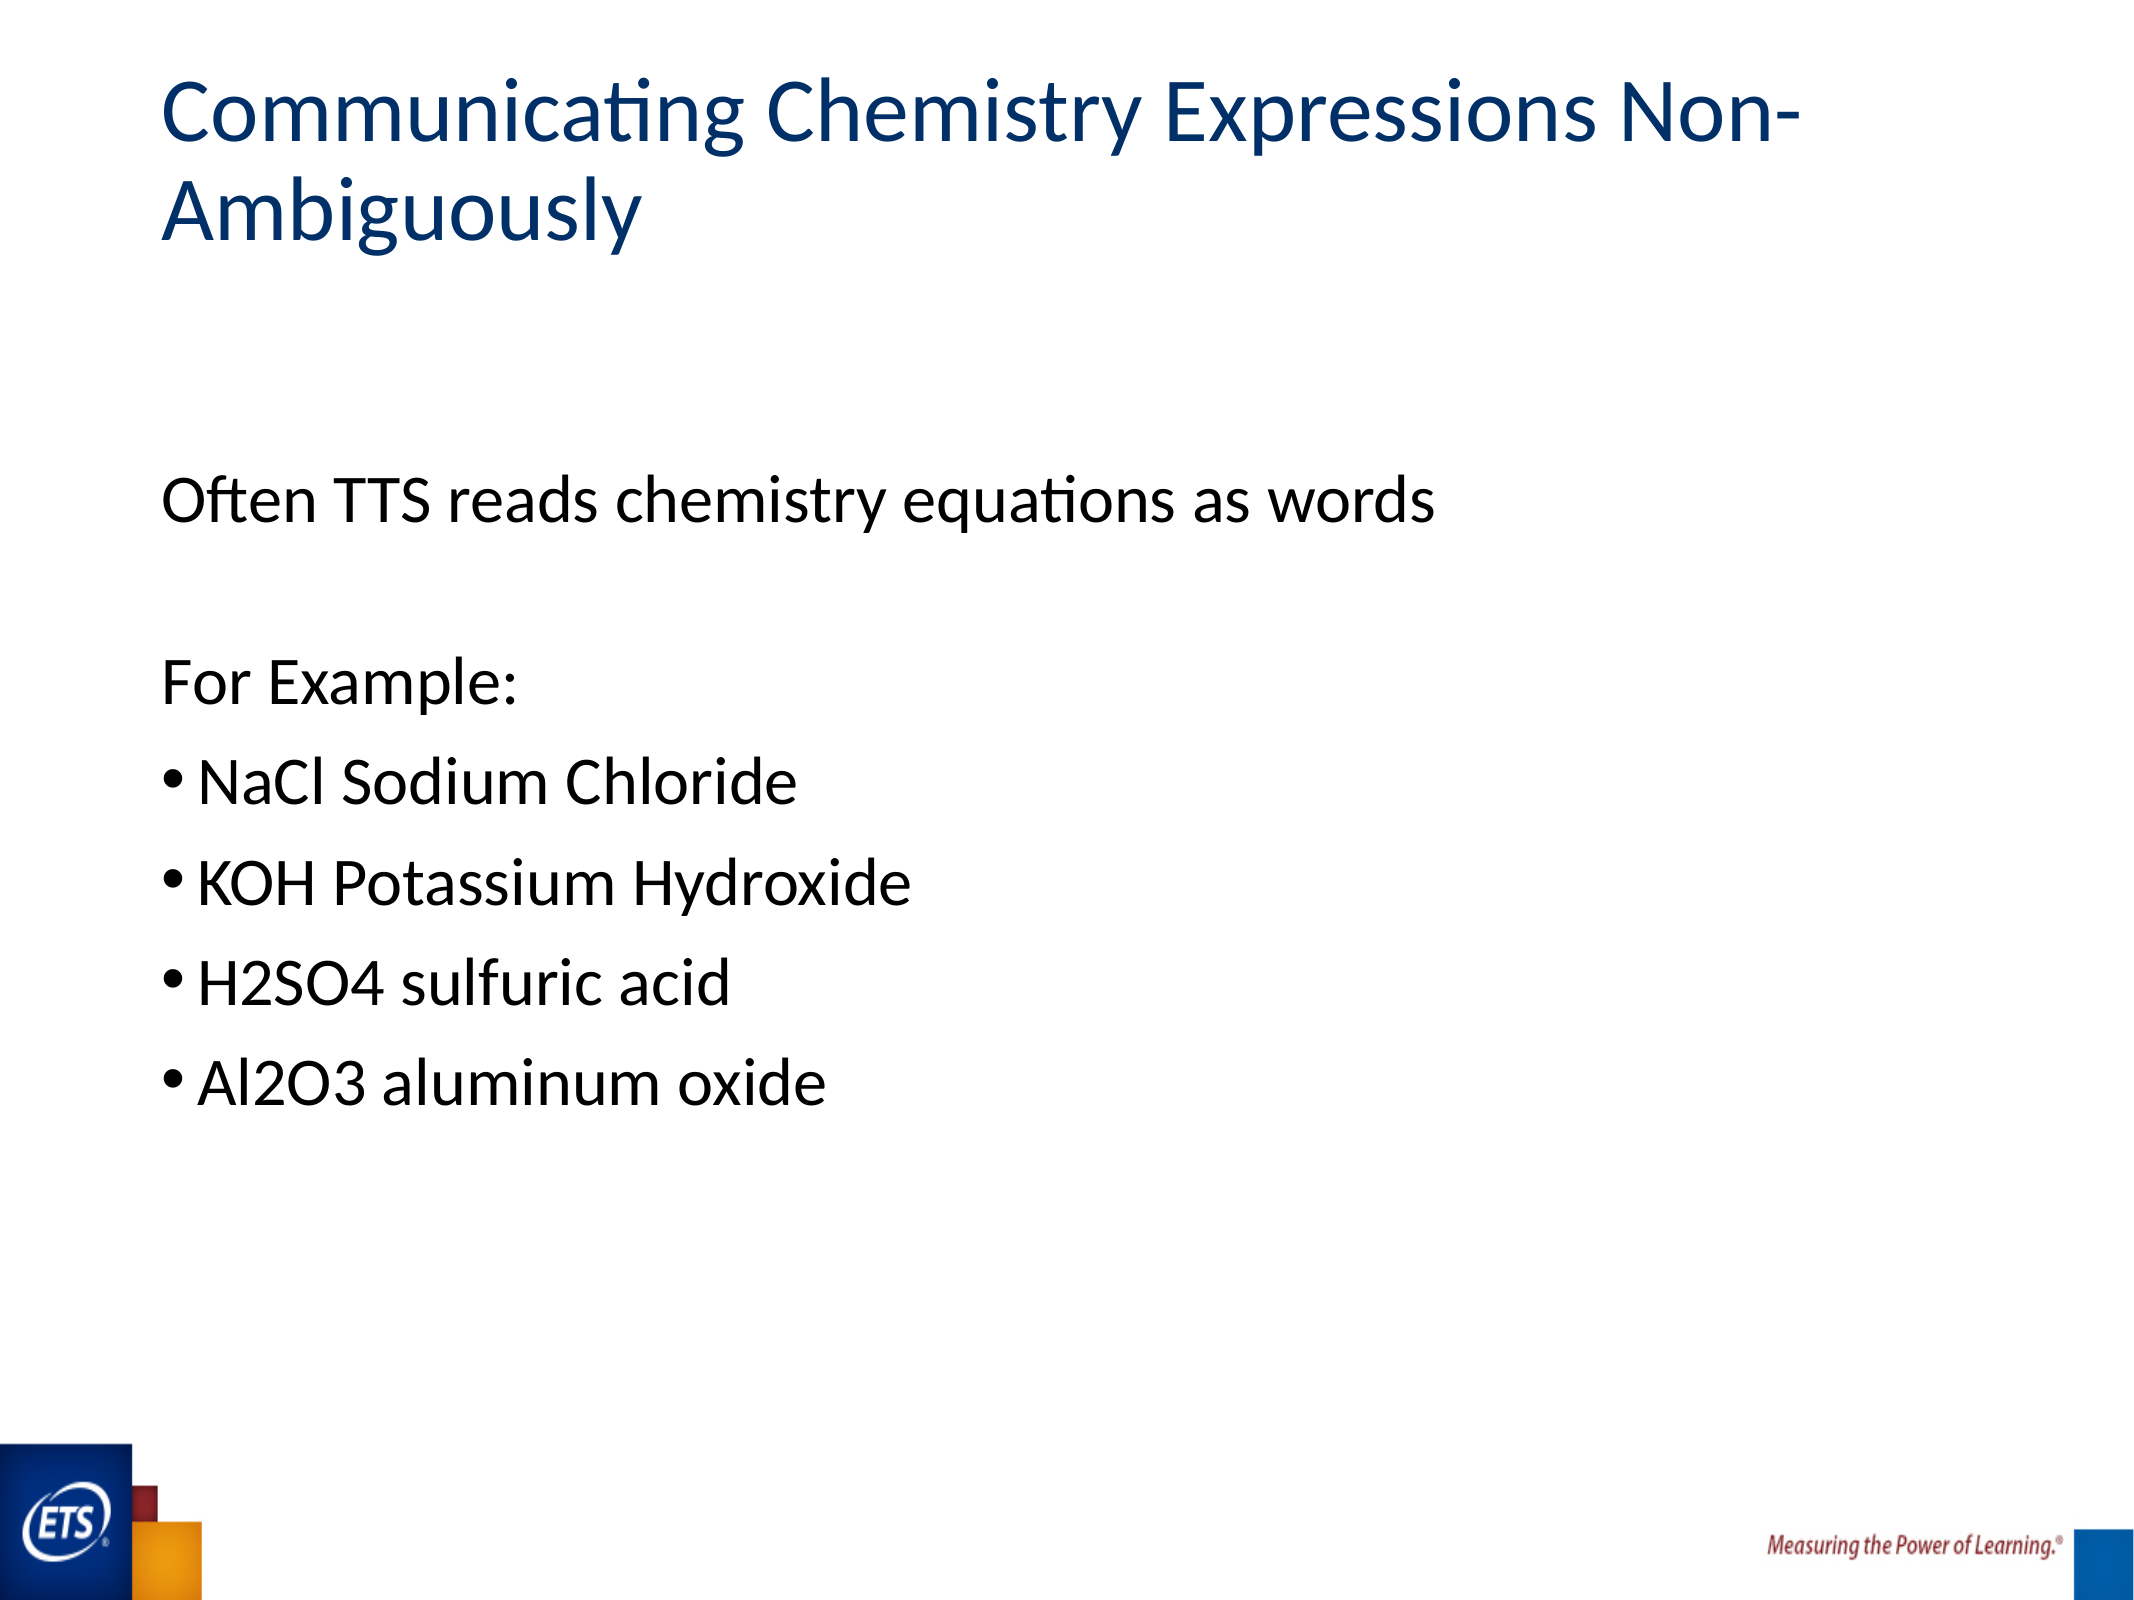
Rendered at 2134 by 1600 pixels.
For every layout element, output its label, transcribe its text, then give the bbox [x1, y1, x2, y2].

list Often TTS reads chemistry equations as words For Example: NaCl Sodium Chloride KOH Potassium Hydroxide H2SO4 sulfuric acid Al2O3 aluminum oxide [146, 446, 1987, 1128]
picture [0, 0, 2134, 1600]
title Communicating Chemistry Expressions Non-Ambiguously [146, 41, 1987, 281]
